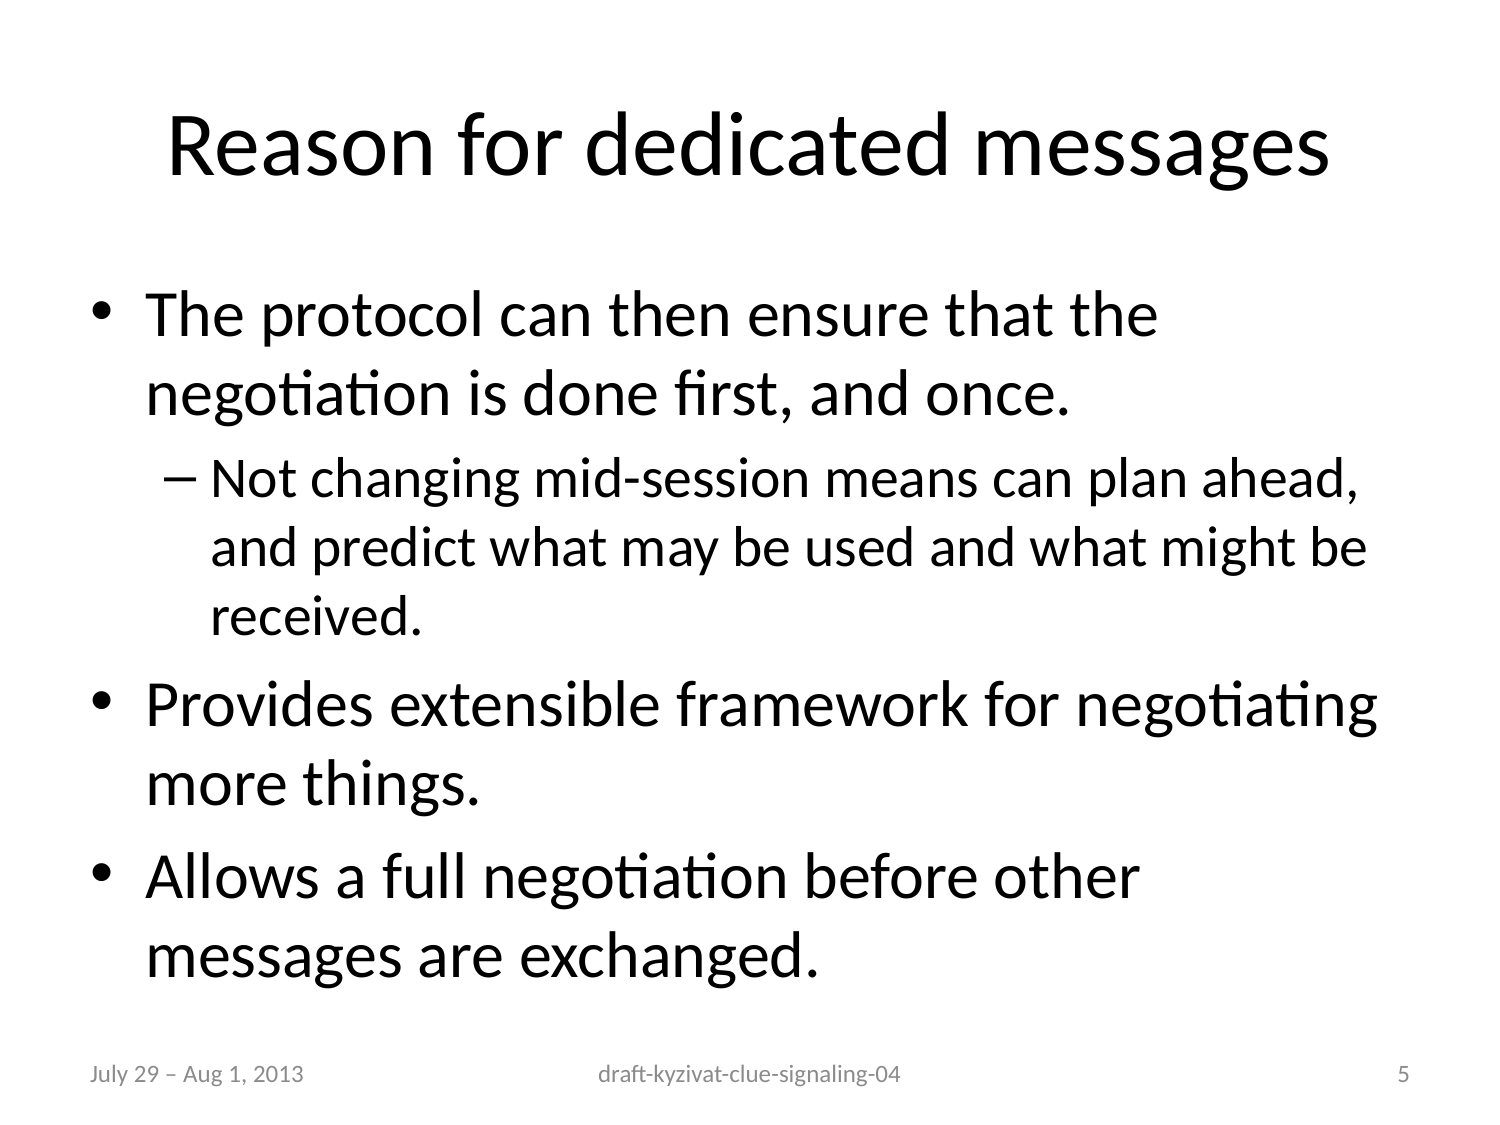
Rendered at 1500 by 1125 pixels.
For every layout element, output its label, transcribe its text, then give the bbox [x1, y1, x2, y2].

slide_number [75, 1042, 425, 1103]
slide_number 5 [1074, 1042, 1425, 1103]
footer draft-kyzivat-clue-signaling-04 [512, 1042, 988, 1103]
list The protocol can then ensure that the negotiation is done first, and once. Not changing mid-session means can plan ahead, and predict what may be used and what might be received. Provides extensible framework for negotiating more things. Allows a full negotiation before other messages are exchanged. [75, 262, 1425, 1005]
title Reason for dedicated messages [75, 45, 1425, 233]
